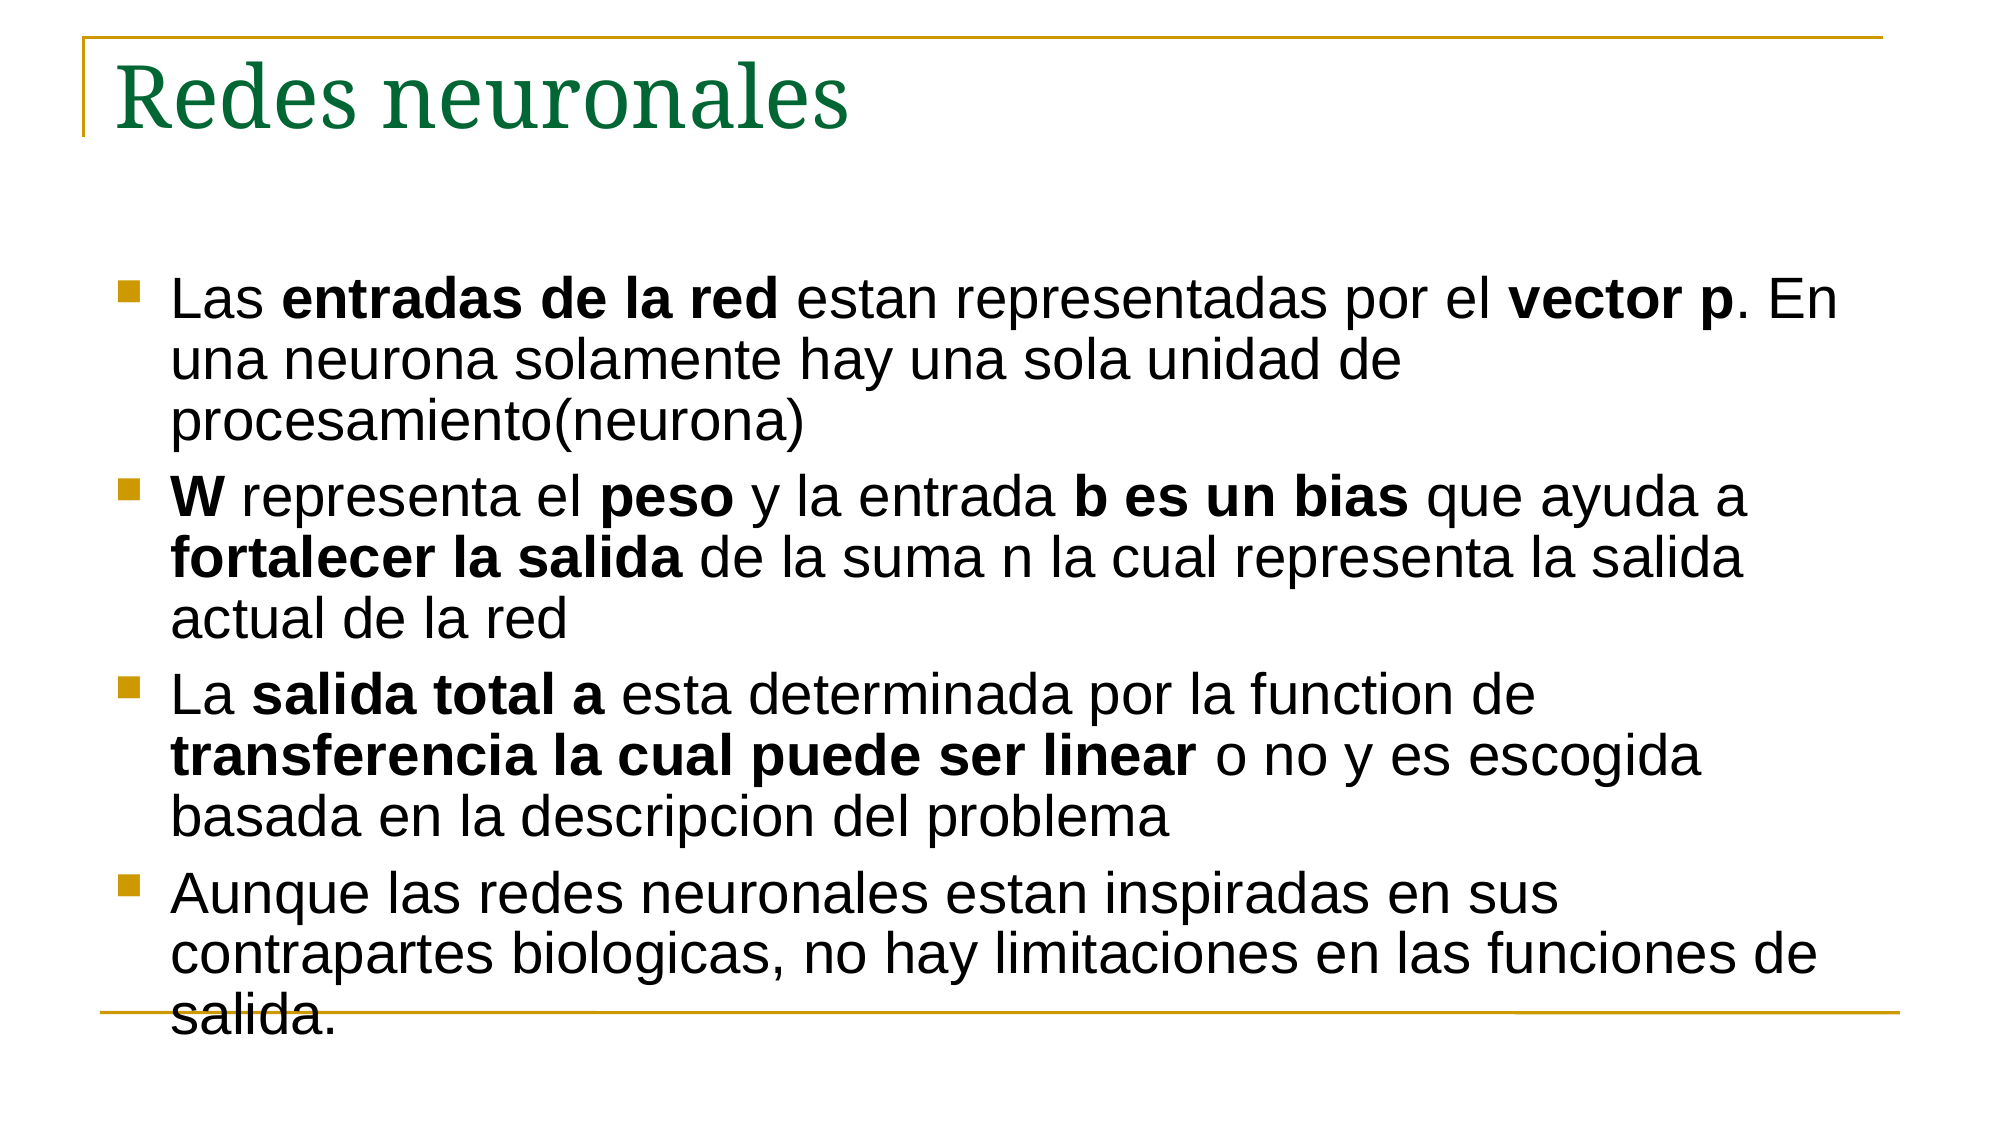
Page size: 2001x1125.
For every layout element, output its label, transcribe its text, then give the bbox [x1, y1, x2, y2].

title Redes neuronales [99, 45, 1900, 232]
list Las entradas de la red estan representadas por el vector p. En una neurona solamente hay una sola unidad de procesamiento(neurona) W representa el peso y la entrada b es un bias que ayuda a fortalecer la salida de la suma n la cual representa la salida actual de la red La salida total a esta determinada por la function de transferencia la cual puede ser linear o no y es escogida basada en la descripcion del problema Aunque las redes neuronales estan inspiradas en sus contrapartes biologicas, no hay limitaciones en las funciones de salida. [99, 262, 1900, 1006]
